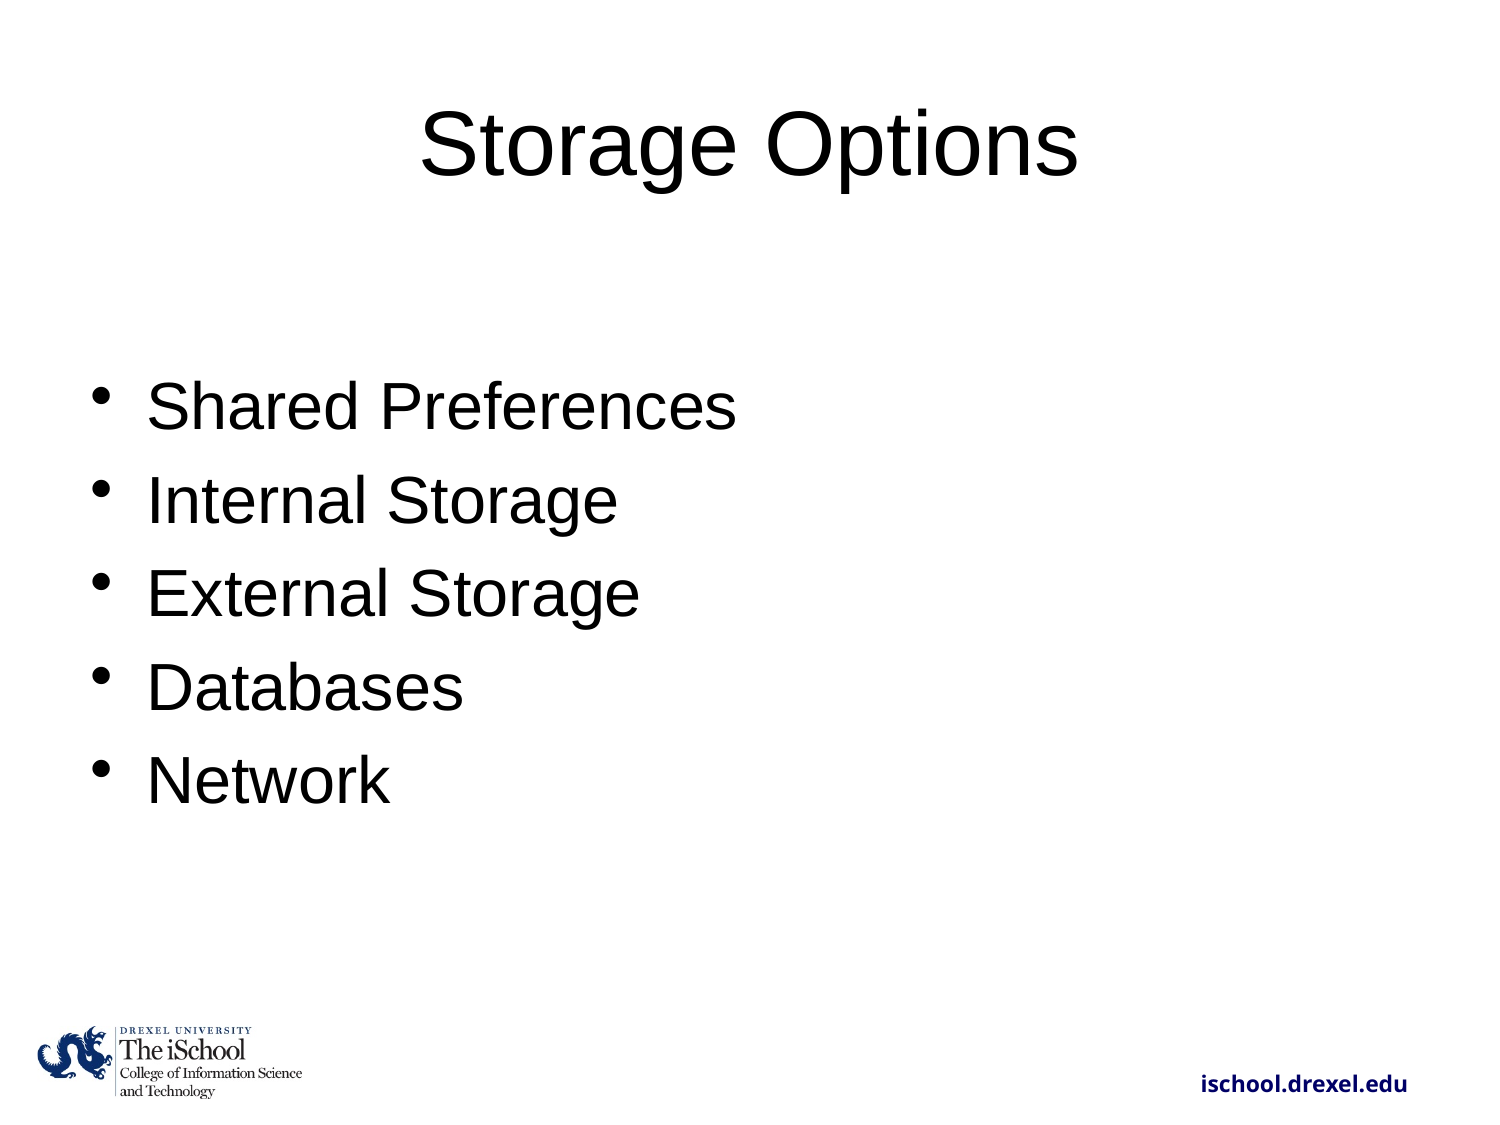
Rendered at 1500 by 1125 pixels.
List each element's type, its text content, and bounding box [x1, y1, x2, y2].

picture [37, 1026, 302, 1099]
title Storage Options [74, 44, 1426, 233]
list Shared Preferences Internal Storage External Storage Databases Network [74, 262, 1426, 1006]
